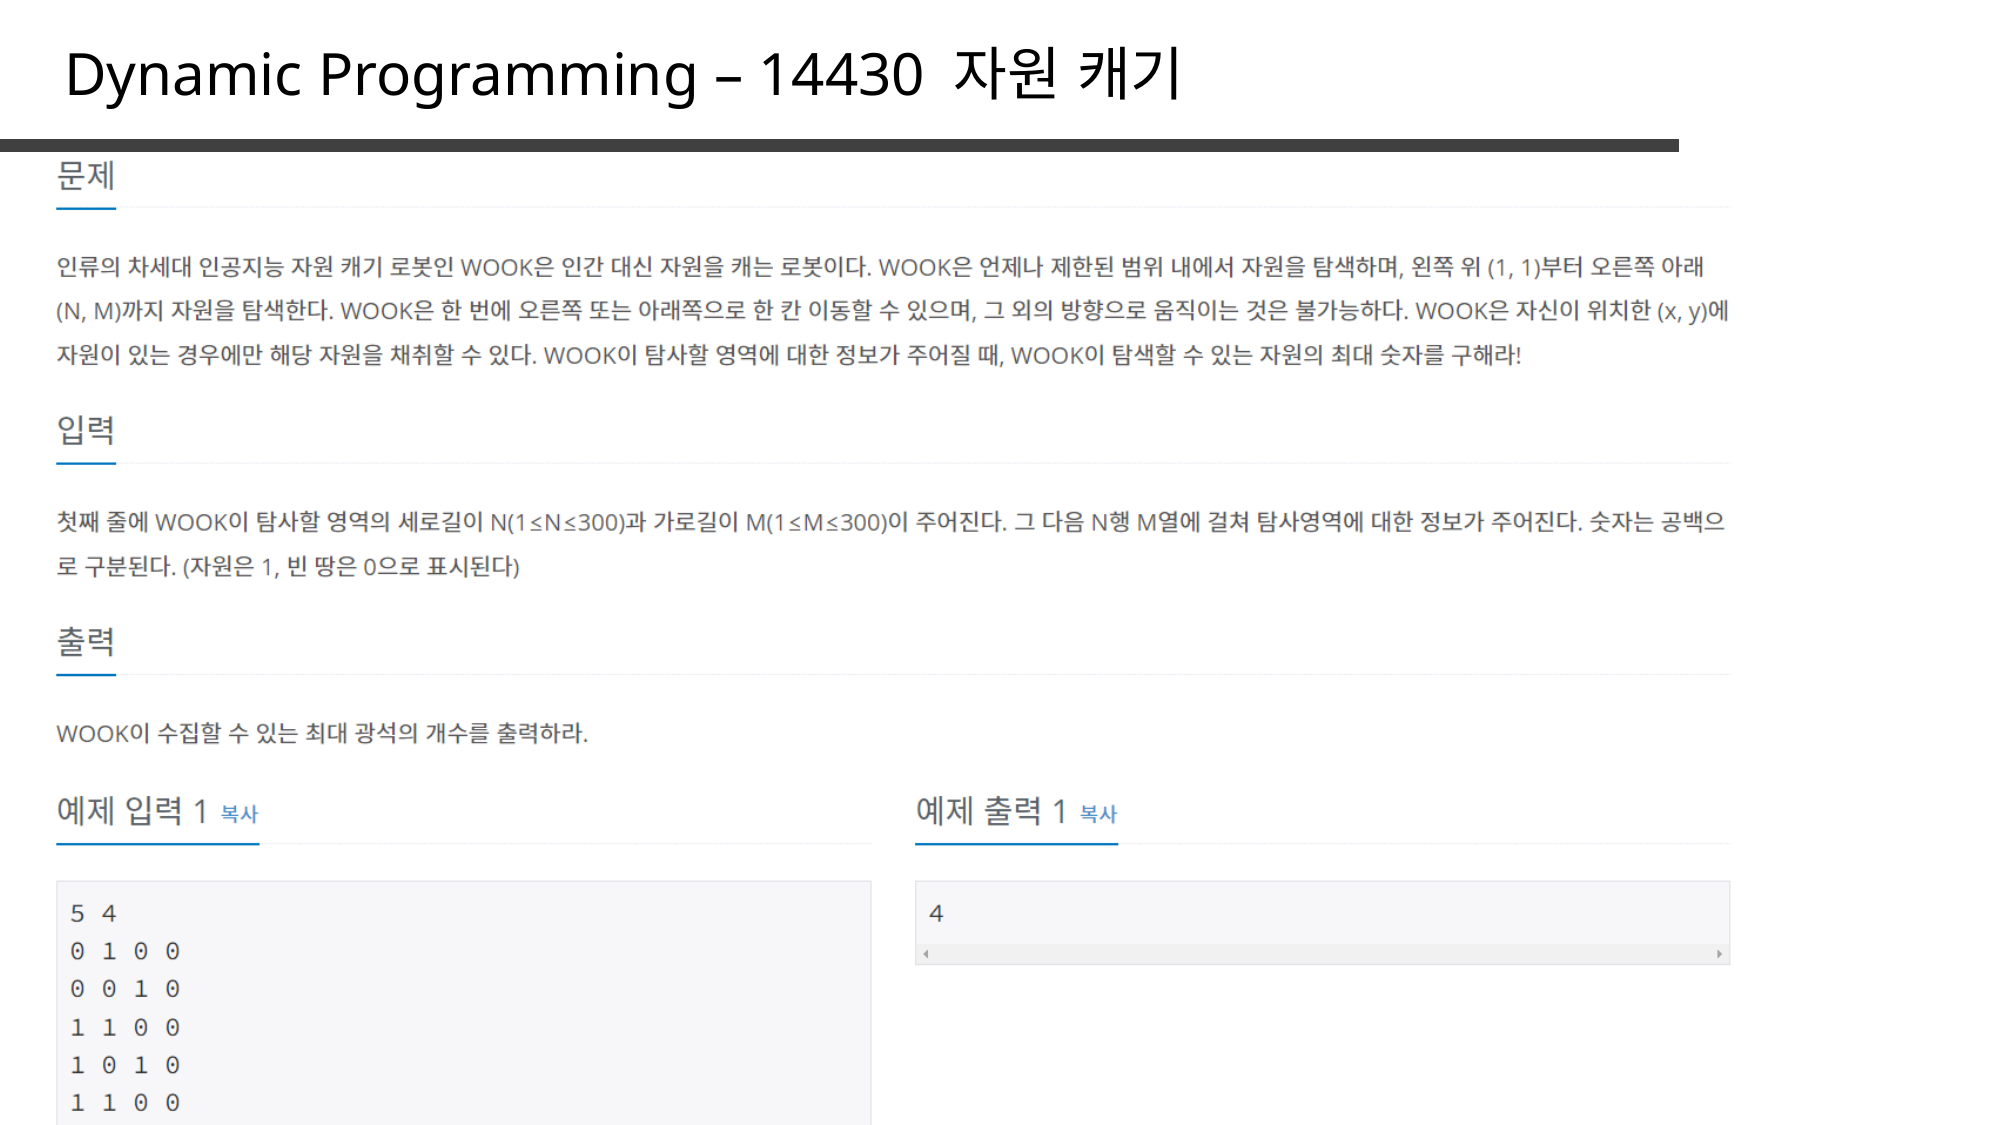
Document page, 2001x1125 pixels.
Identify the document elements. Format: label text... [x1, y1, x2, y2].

text_box Dynamic Programming – 14430 자원 캐기 [49, 29, 1199, 115]
picture [54, 156, 1734, 1125]
